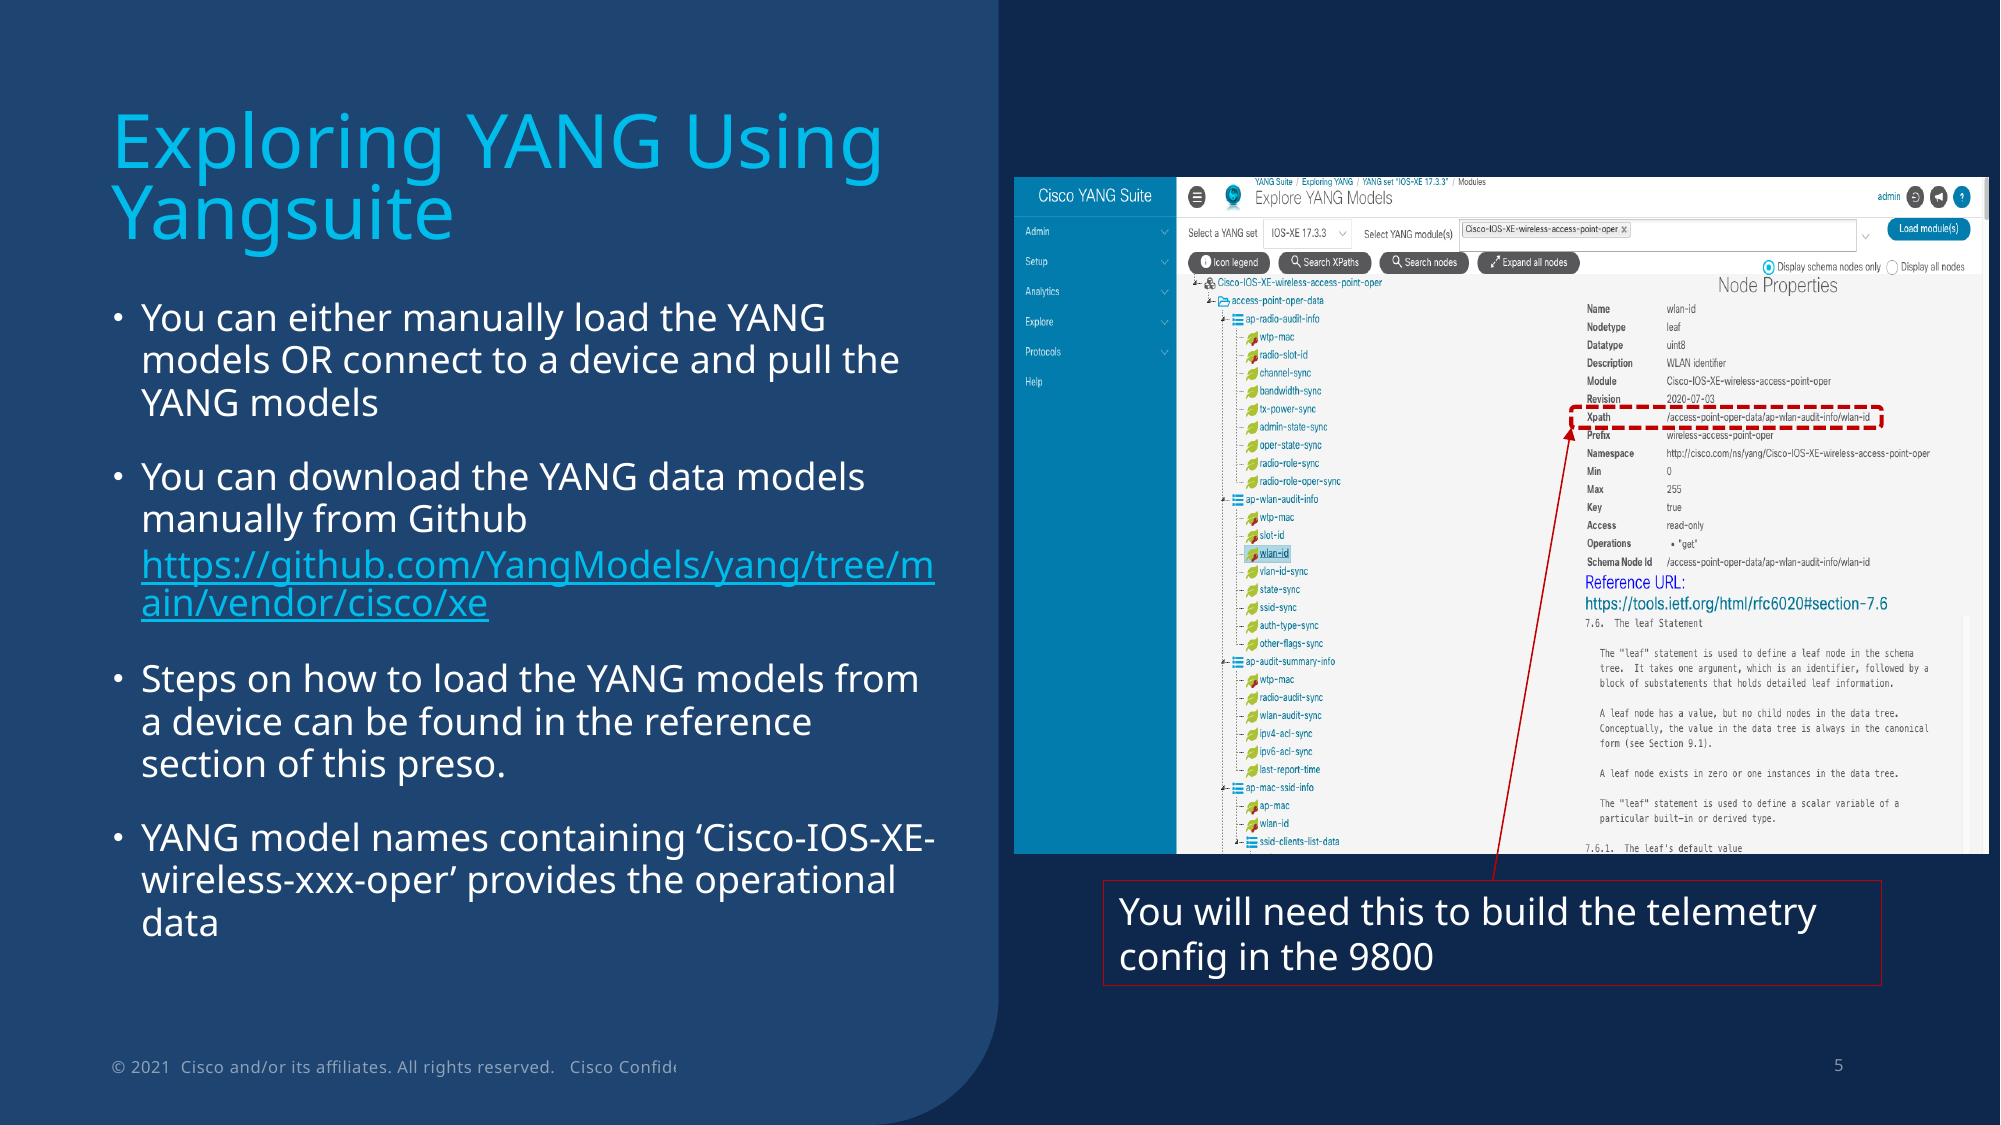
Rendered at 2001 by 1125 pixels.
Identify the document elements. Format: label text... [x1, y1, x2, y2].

chart [1014, 177, 1989, 855]
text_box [1492, 427, 1572, 881]
list You can either manually load the YANG models OR connect to a device and pull the YANG models You can download the YANG data models manually from Github https://github.com/YangModels/yang/tree/main/vendor/cisco/xe Steps on how to load the YANG models from a device can be found in the reference section of this preso. YANG model names containing ‘Cisco-IOS-XE-wireless-xxx-oper’ provides the operational data [97, 289, 959, 1012]
title Exploring YANG Using Yangsuite [96, 102, 958, 178]
text_box You will need this to build the telemetry config in the 9800 [1103, 880, 1882, 986]
